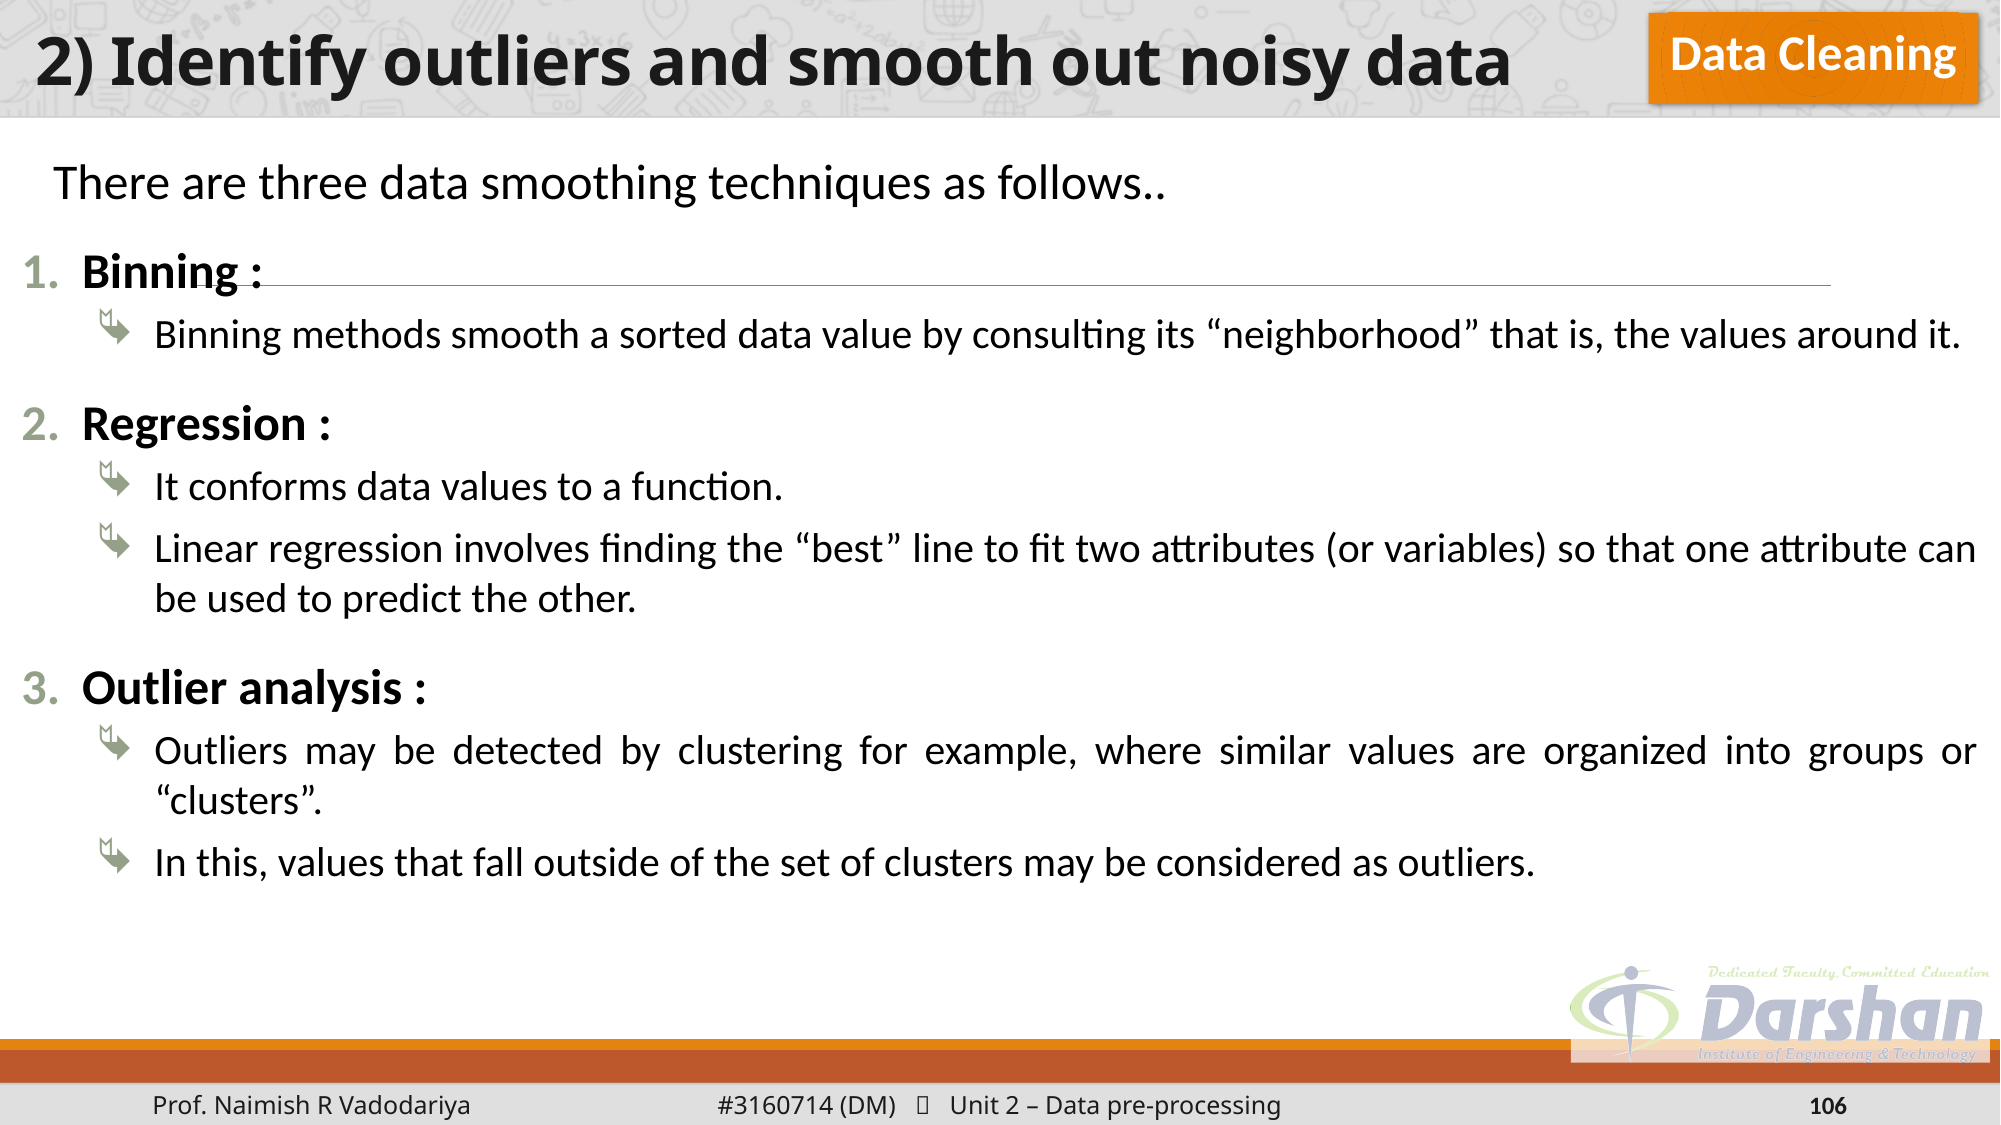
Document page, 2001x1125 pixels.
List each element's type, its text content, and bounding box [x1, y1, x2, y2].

text_box Data Cleaning [1648, 12, 1979, 104]
title 2) Identify outliers and smooth out noisy data [0, 0, 2000, 117]
text_box Identify outliers and smooth out noisy data [1570, 966, 1990, 1063]
list There are three data smoothing techniques as follows.. Binning : Binning methods smooth a sorted data value by consulting its “neighborhood” that is, the values around it. Regression : It conforms data values to a function. Linear regression involves finding the “best” line to fit two attributes (or variables) so that one attribute can be used to predict the other. Outlier analysis : Outliers may be detected by clustering for example, where similar values are organized into groups or “clusters”. In this, values that fall outside of the set of clusters may be considered as outliers. [21, 141, 1979, 1059]
